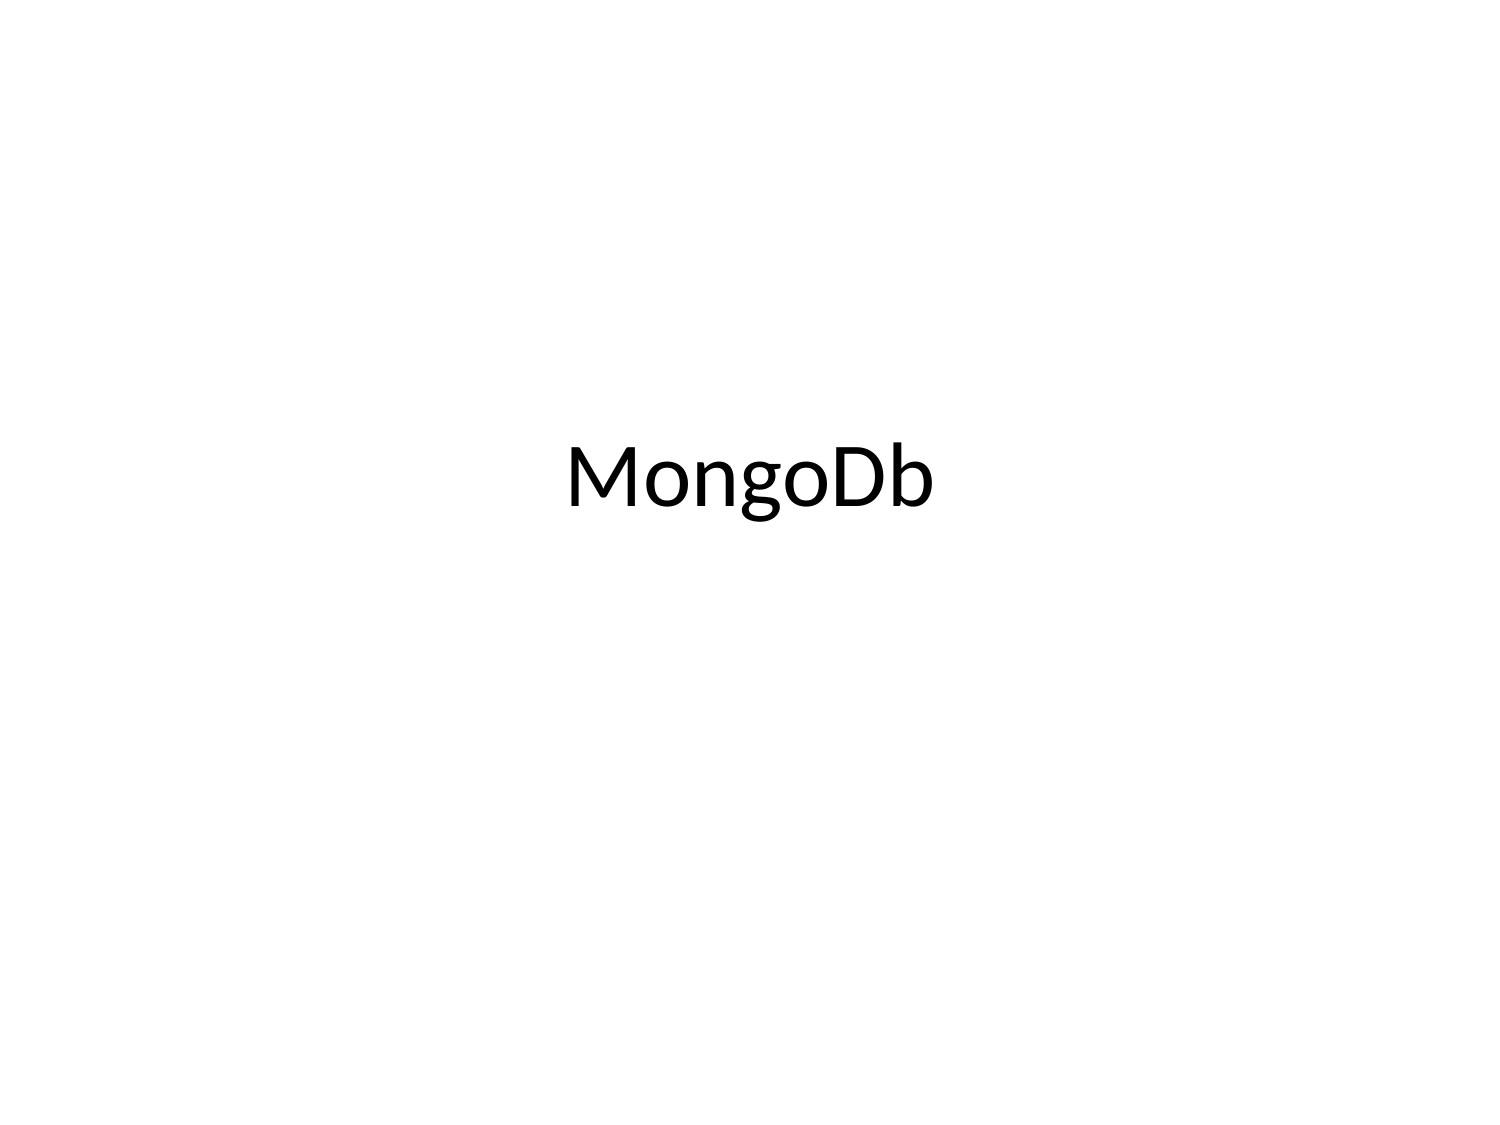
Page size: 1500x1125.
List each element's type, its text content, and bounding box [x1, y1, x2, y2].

title MongoDb [112, 349, 1388, 591]
